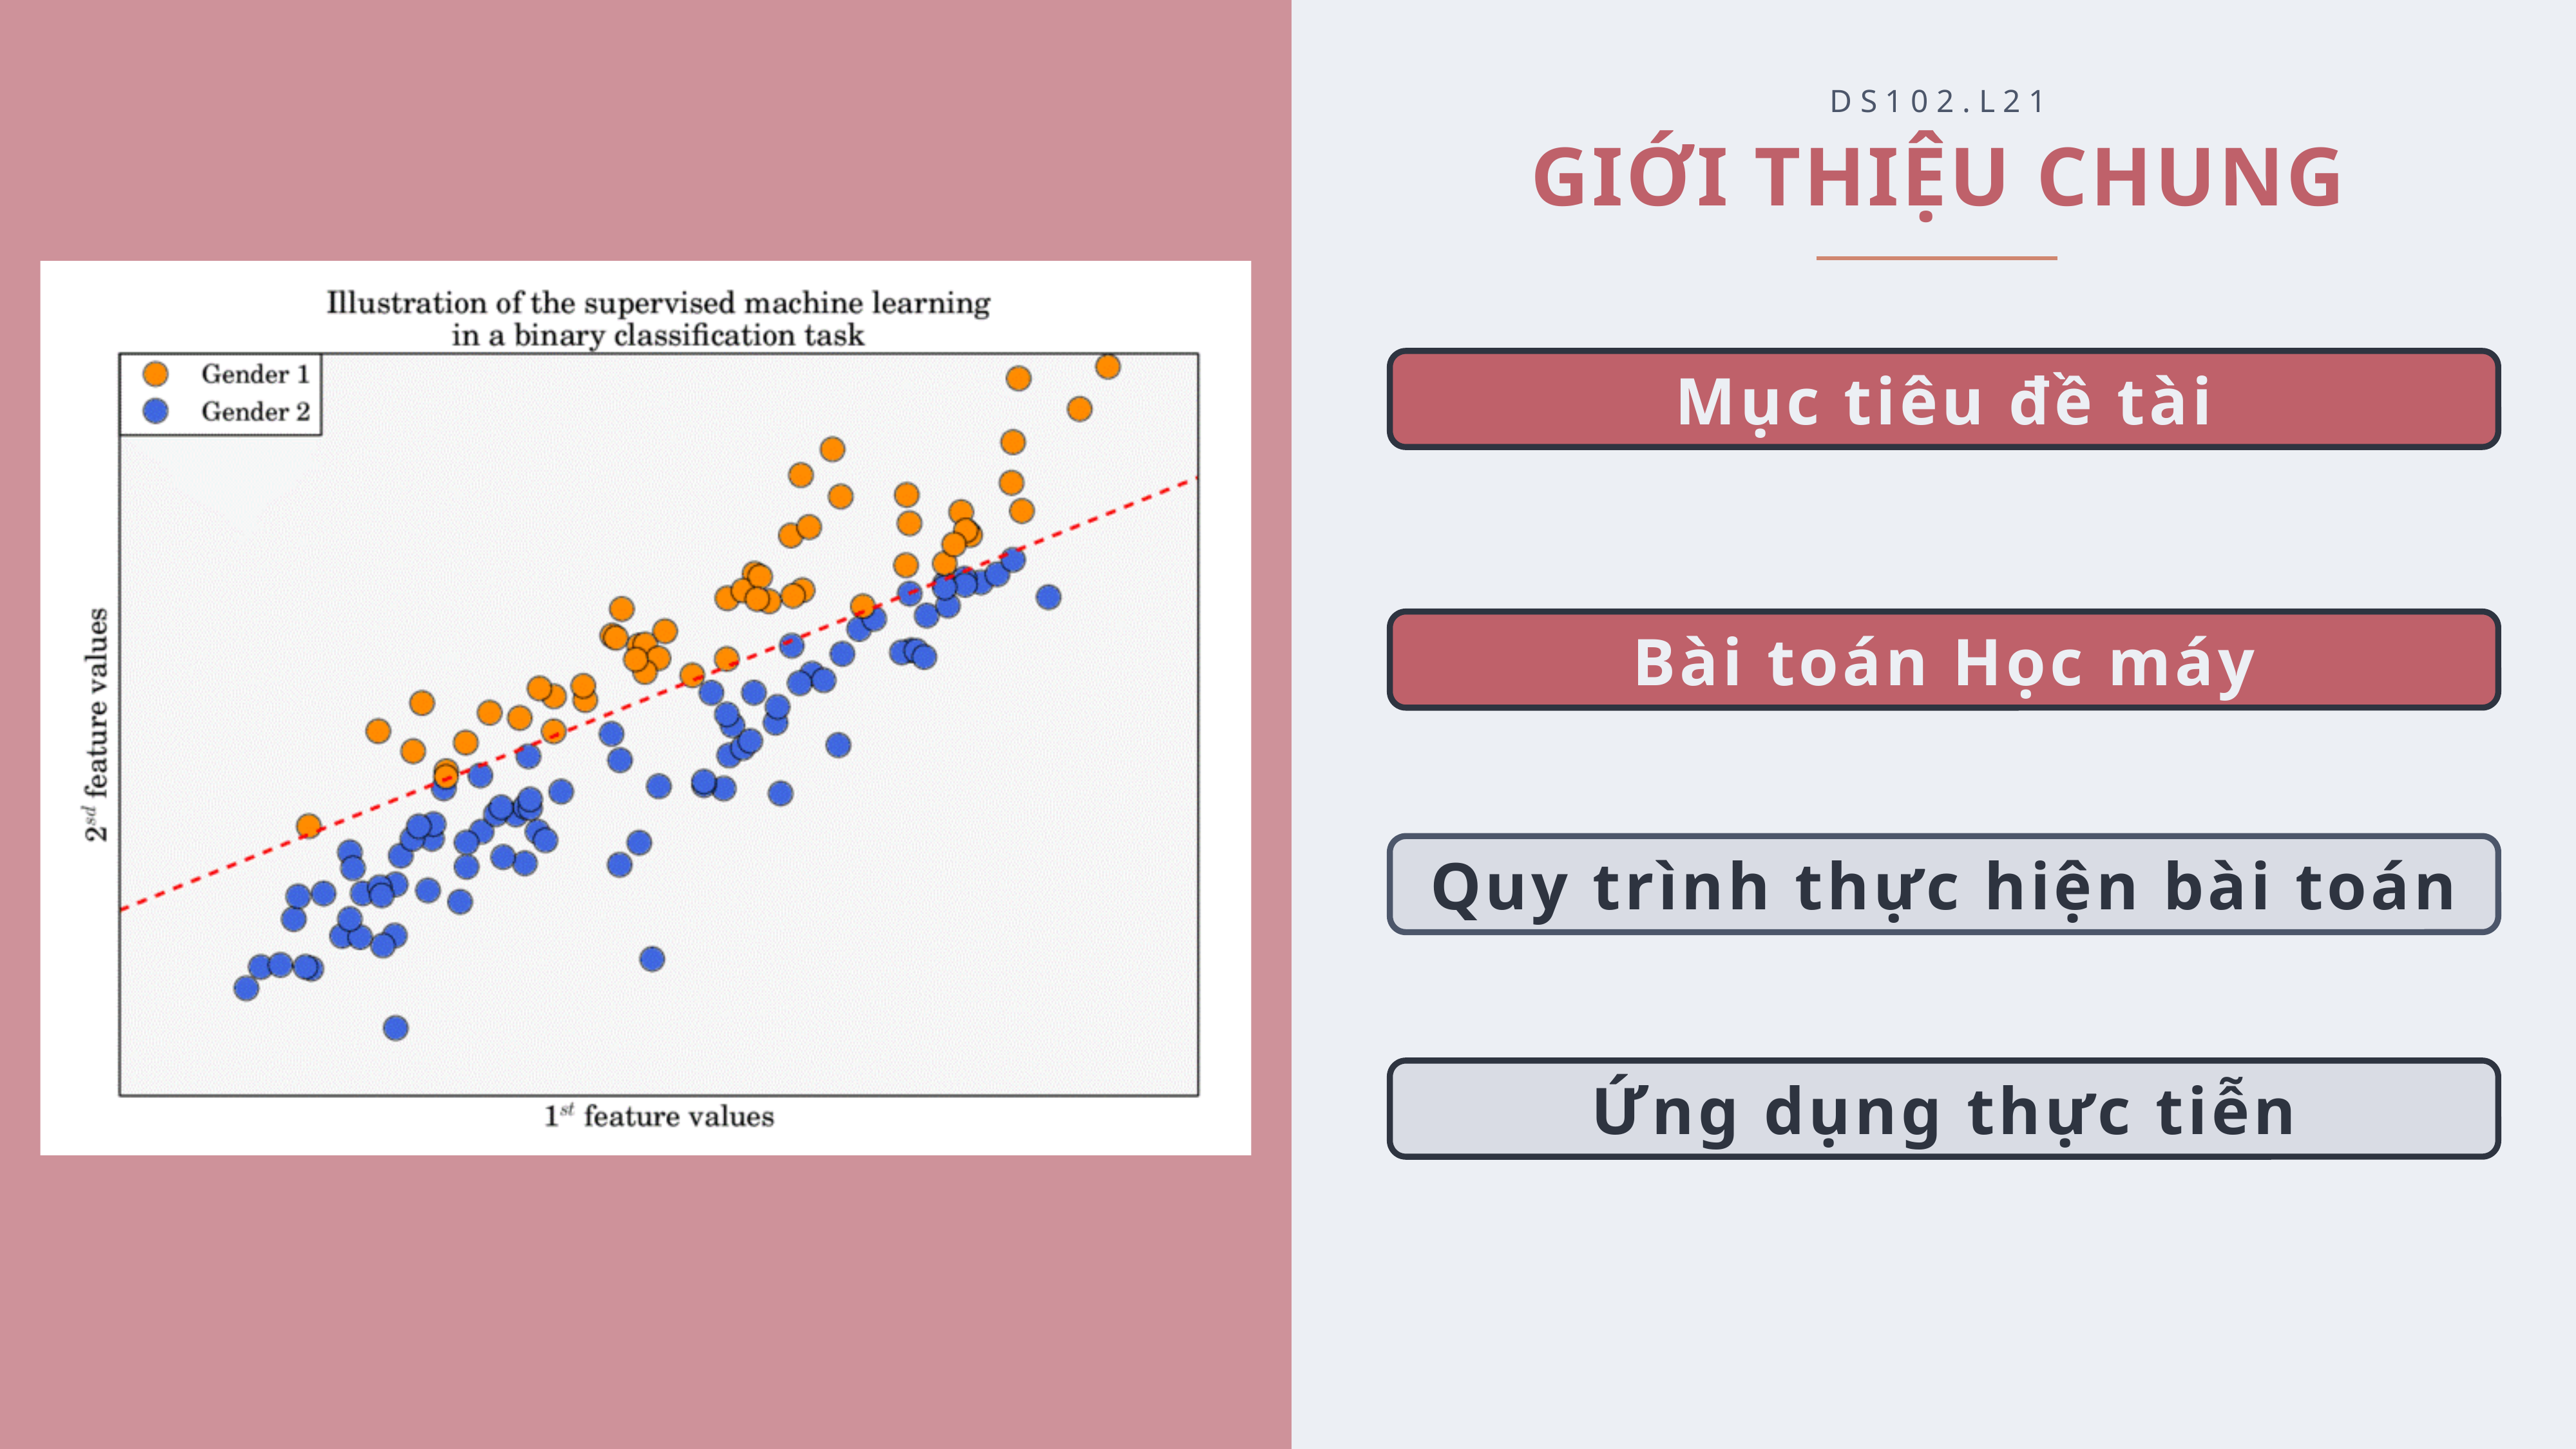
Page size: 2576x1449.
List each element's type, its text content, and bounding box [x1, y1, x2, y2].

text_box Ứng dụng thực tiễn [1389, 1060, 2499, 1157]
text_box Mục tiêu đề tài [1389, 350, 2499, 448]
text_box GIỚI THIỆU CHUNG [1522, 122, 2356, 227]
text_box [0, 0, 1292, 1449]
text_box DS102.L21 [1820, 77, 2057, 124]
text_box Quy trình thực hiện bài toán [1389, 836, 2499, 933]
text_box Bài toán Học máy [1389, 611, 2499, 708]
picture [40, 261, 1252, 1155]
